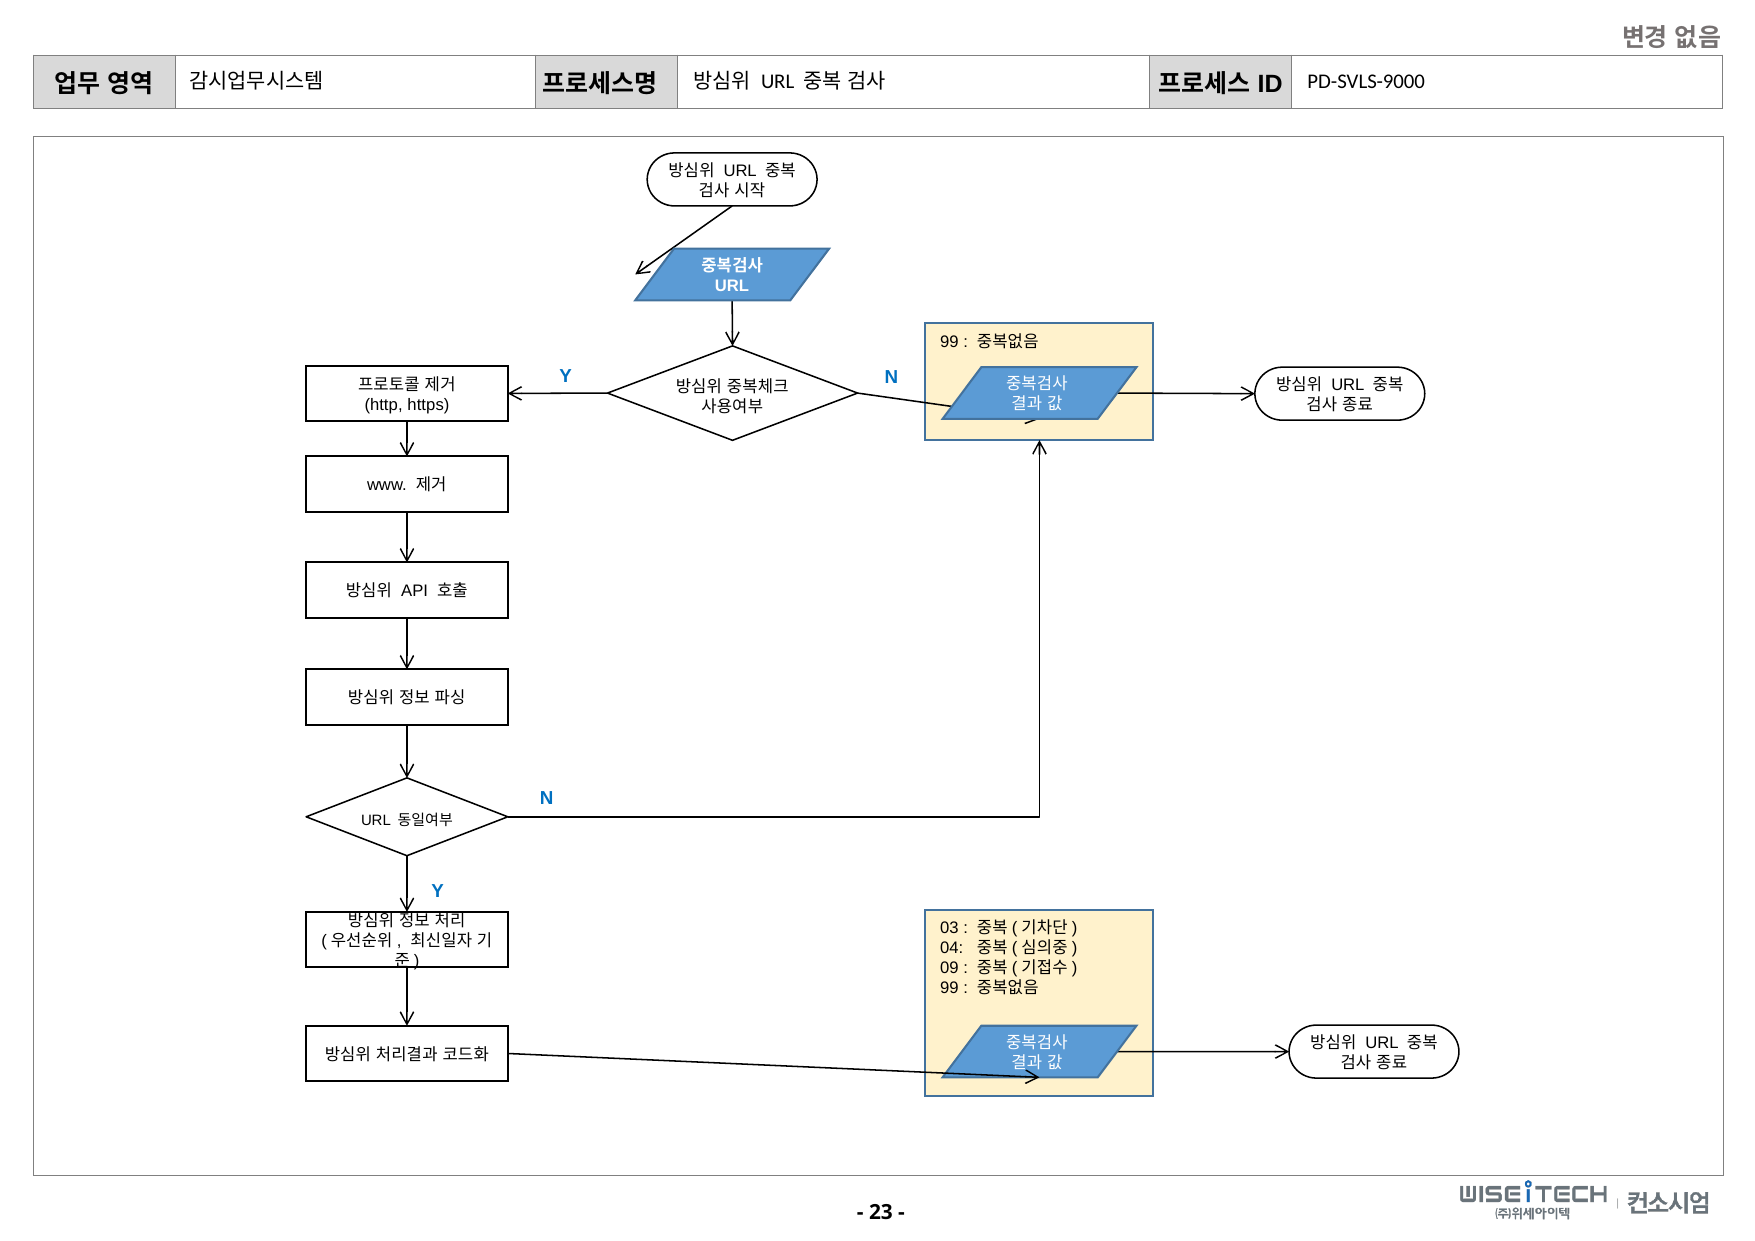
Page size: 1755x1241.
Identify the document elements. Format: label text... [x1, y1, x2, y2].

text_box www. 제거 [305, 455, 507, 513]
text_box 방심위 정보 처리 (우선순위, 최신일자 기준) [305, 911, 509, 968]
picture [1449, 1174, 1715, 1229]
text_box 방심위 URL 중복 검사 시작 [647, 152, 818, 206]
text_box 03 : 중복(기차단) 04: 중복(심의중) 09 : 중복(기접수) 99 : 중복없음 [924, 1053, 1154, 1097]
list PD-SVLS-9000 [1292, 55, 1721, 108]
text_box 방심위 중복체크 사용여부 [608, 346, 857, 440]
text_box 방심위 URL 중복 검사 종료 [1289, 1025, 1459, 1079]
text_box 중복검사 결과 값 [945, 1024, 1139, 1079]
text_box 방심위 정보 파싱 [305, 668, 507, 726]
list 감시업무시스템 [175, 55, 536, 108]
text_box 변경 없음 [1607, 14, 1736, 59]
text_box 프로토콜 제거 (http, https) [305, 365, 509, 422]
text_box 방심위 URL 중복 검사 종료 [1254, 367, 1425, 421]
text_box 중복검사 결과 값 [940, 1074, 1032, 1079]
text_box 99 : 중복없음 [924, 394, 1154, 441]
text_box URL 동일여부 [306, 778, 508, 856]
text_box 중복검사 결과 값 [940, 366, 1139, 420]
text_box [507, 440, 1040, 817]
text_box 99 : 중복없음 [924, 322, 1154, 392]
text_box 03 : 중복(기차단) 04: 중복(심의중) 09 : 중복(기접수) 99 : 중복없음 [924, 909, 1154, 1051]
text_box 방심위 API 호출 [305, 561, 507, 619]
text_box Y [544, 356, 584, 393]
list 방심위 URL 중복 검사 [678, 55, 1150, 108]
text_box N [869, 357, 909, 392]
text_box 중복검사 URL [633, 247, 832, 302]
text_box Y [416, 871, 456, 909]
text_box 방심위 처리결과 코드화 [305, 1025, 509, 1082]
